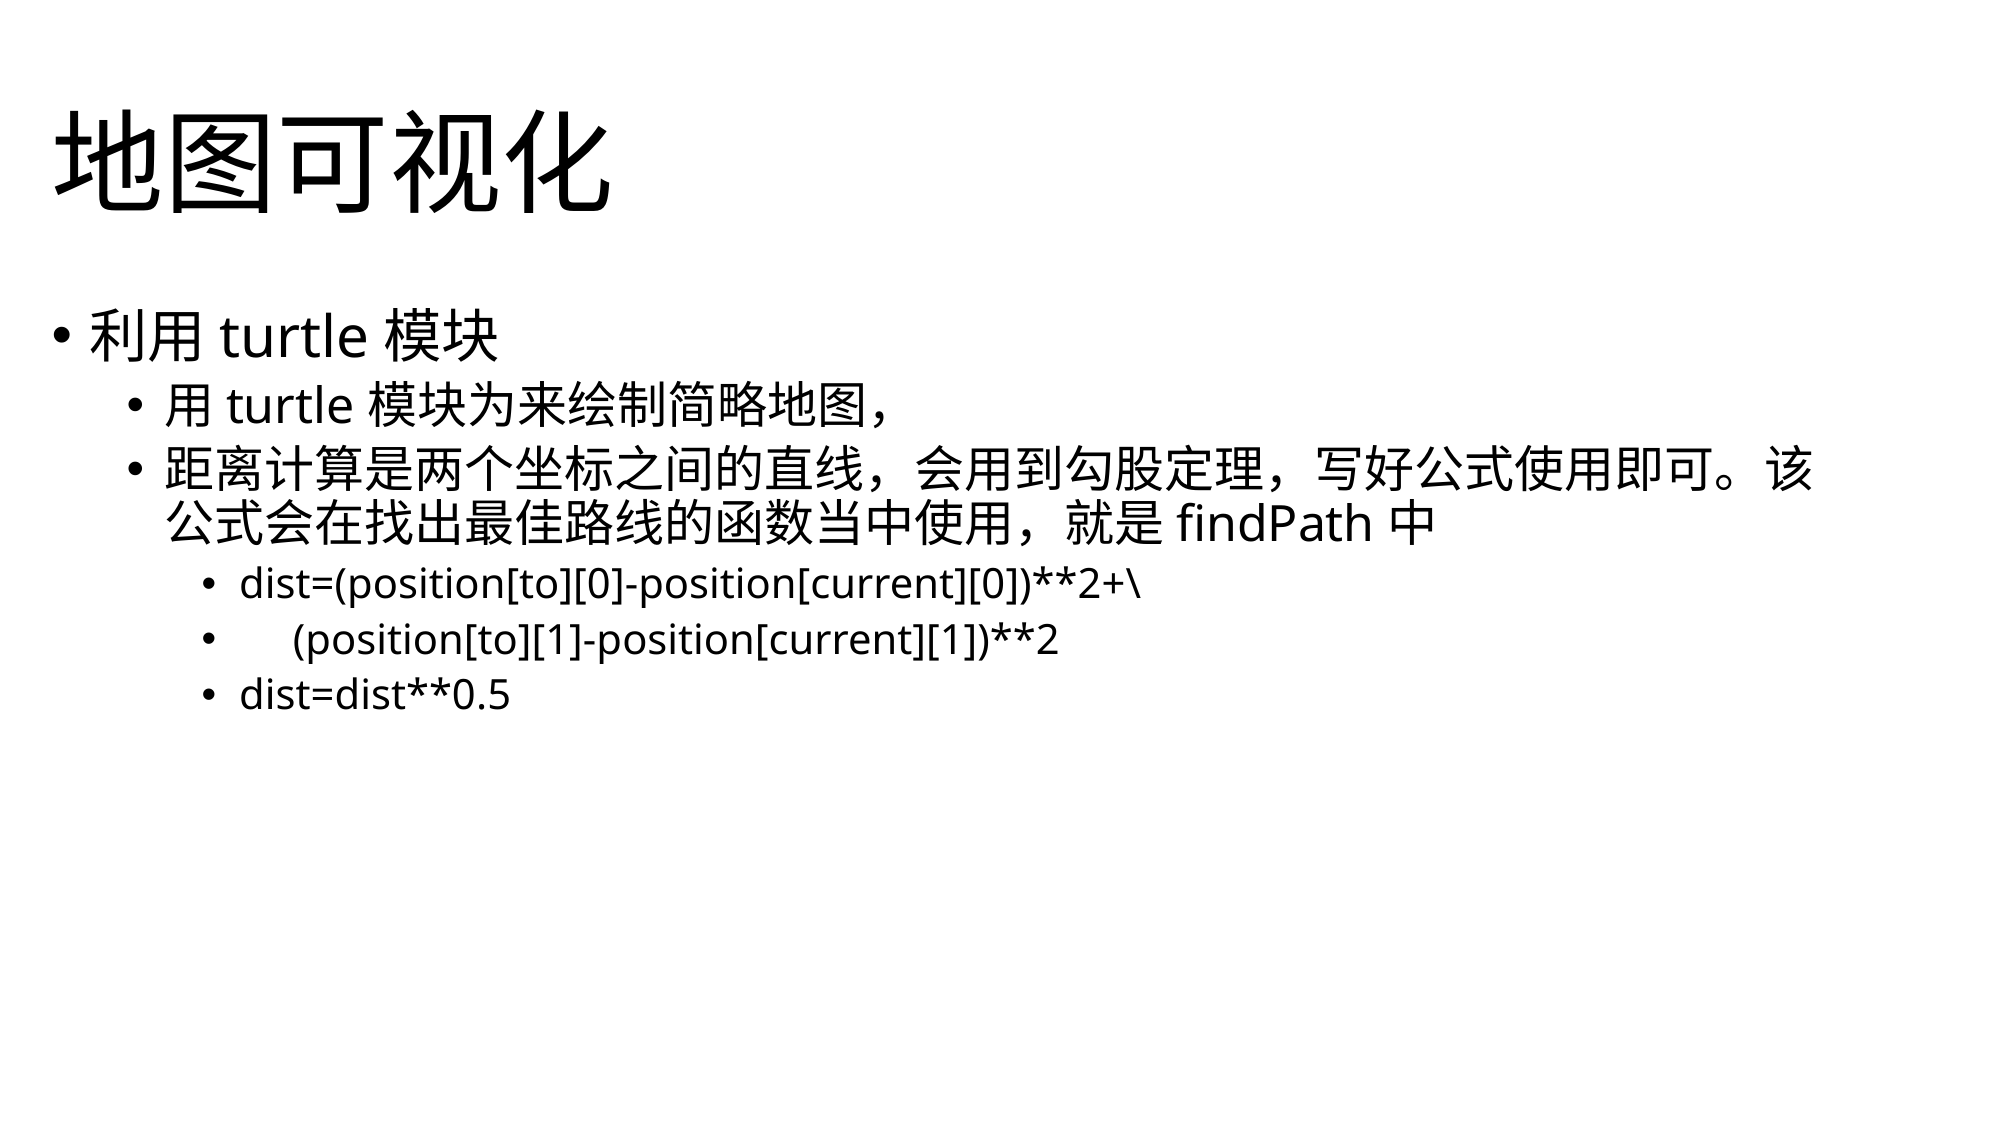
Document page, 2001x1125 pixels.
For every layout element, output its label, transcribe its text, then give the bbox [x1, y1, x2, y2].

title 地图可视化 [36, 59, 1863, 278]
list 利用turtle模块 用turtle模块为来绘制简略地图， 距离计算是两个坐标之间的直线，会用到勾股定理，写好公式使用即可。该公式会在找出最佳路线的函数当中使用，就是findPath中 dist=(position[to][0]-position[current][0])**2+\ (position[to][1]-position[current][1])**2 dist=dist**0.5 [36, 299, 1863, 1014]
